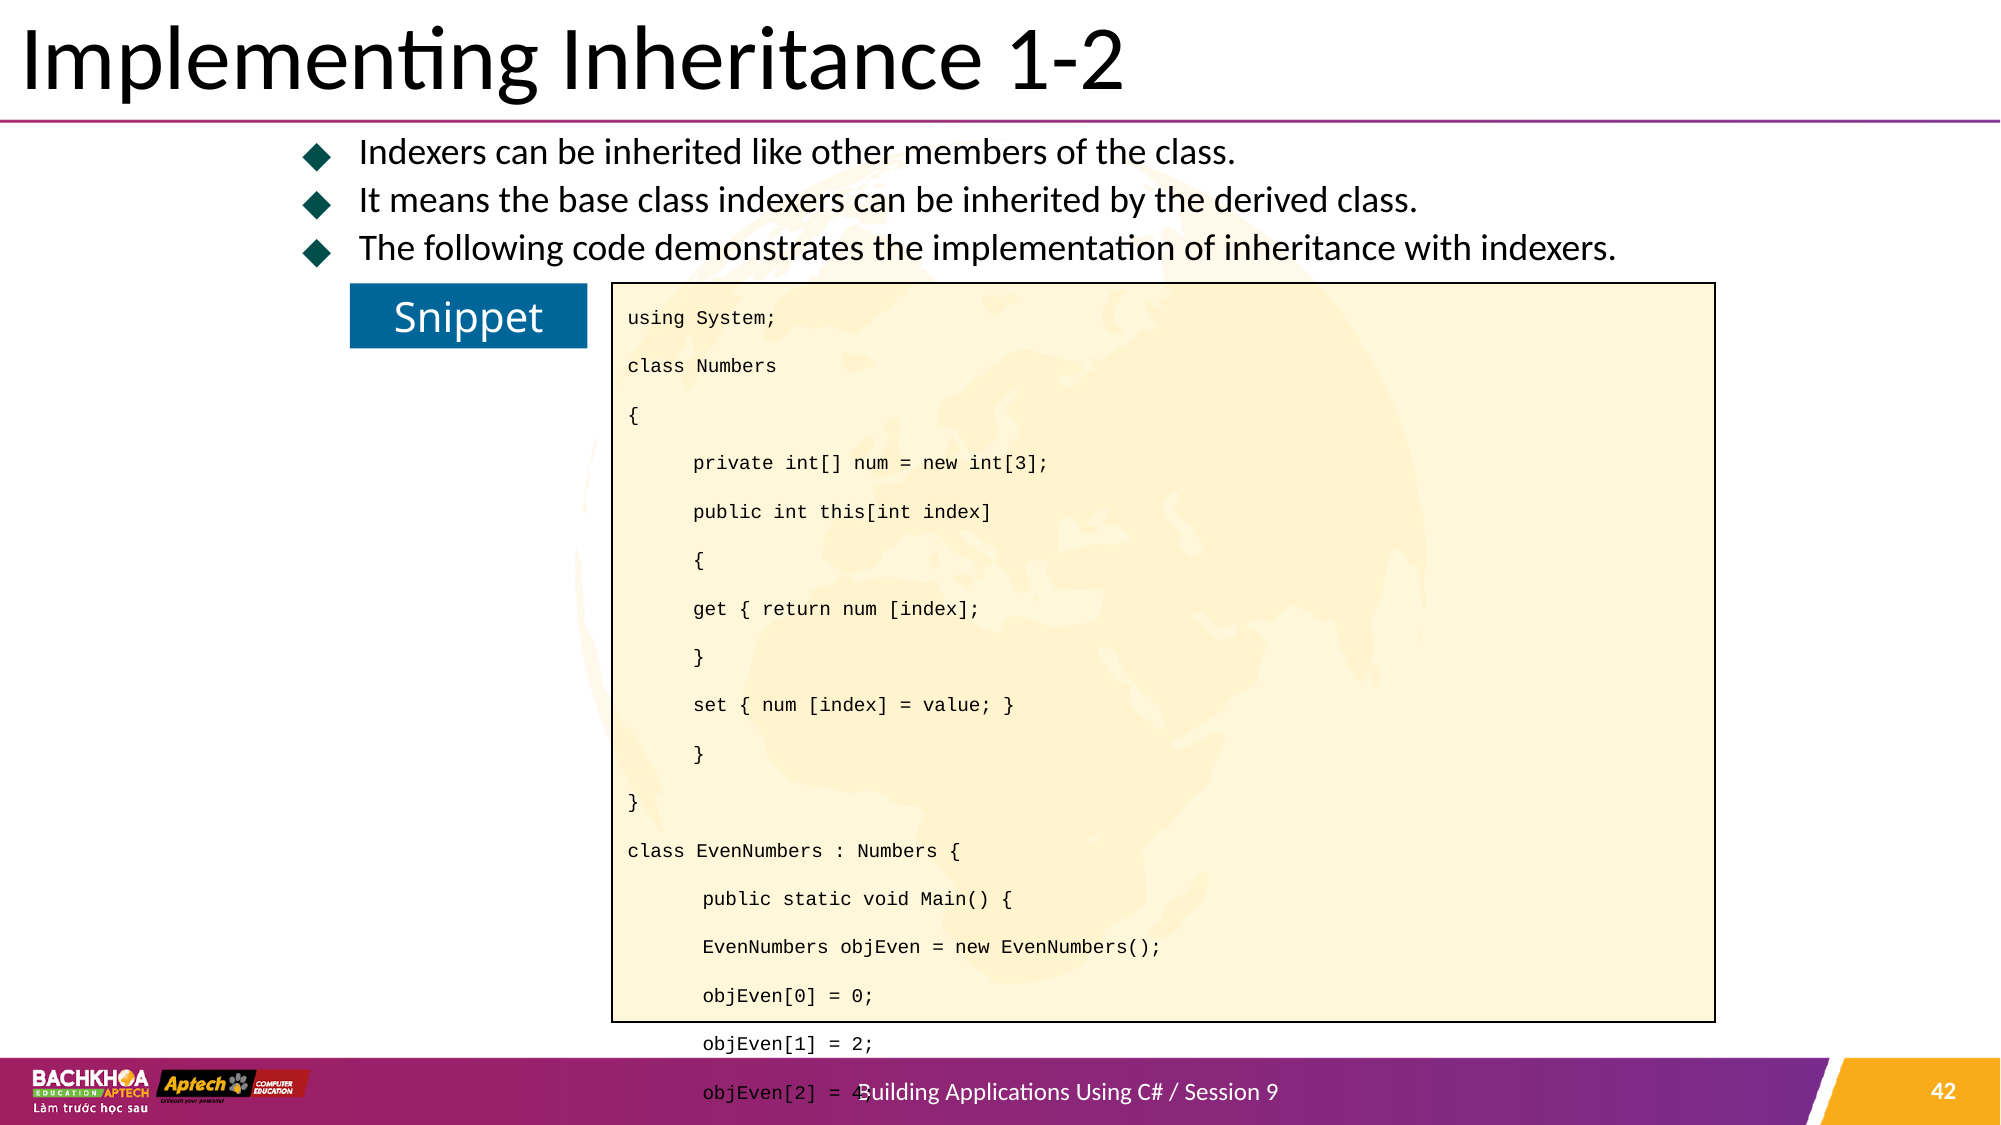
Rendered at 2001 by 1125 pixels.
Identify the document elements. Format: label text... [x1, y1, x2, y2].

text_box Snippet [349, 283, 588, 349]
text_box Indexers can be inherited like other members of the class. It means the base class indexers can be inherited by the derived class. The following code demonstrates the implementation of inheritance with indexers. [287, 125, 1754, 325]
footer Building Applications Using C# / Session 9 [324, 1060, 1813, 1120]
text_box using System; class Numbers { private int[] num = new int[3]; public int this[int index] { get { return num [index]; } set { num [index] = value; } } } class EvenNumbers : Numbers { public static void Main() { EvenNumbers objEven = new EvenNumbers(); objEven[0] = 0; objEven[1] = 2; objEven[2] = 4; for(int i=0; i<3; i++) { Console.WriteLine(objEven[i]); } } } [612, 283, 1715, 1023]
picture [0, 0, 2001, 1125]
slide_number ‹#› [1899, 1059, 1988, 1120]
title Implementing Inheritance 1-2 [5, 3, 1993, 116]
